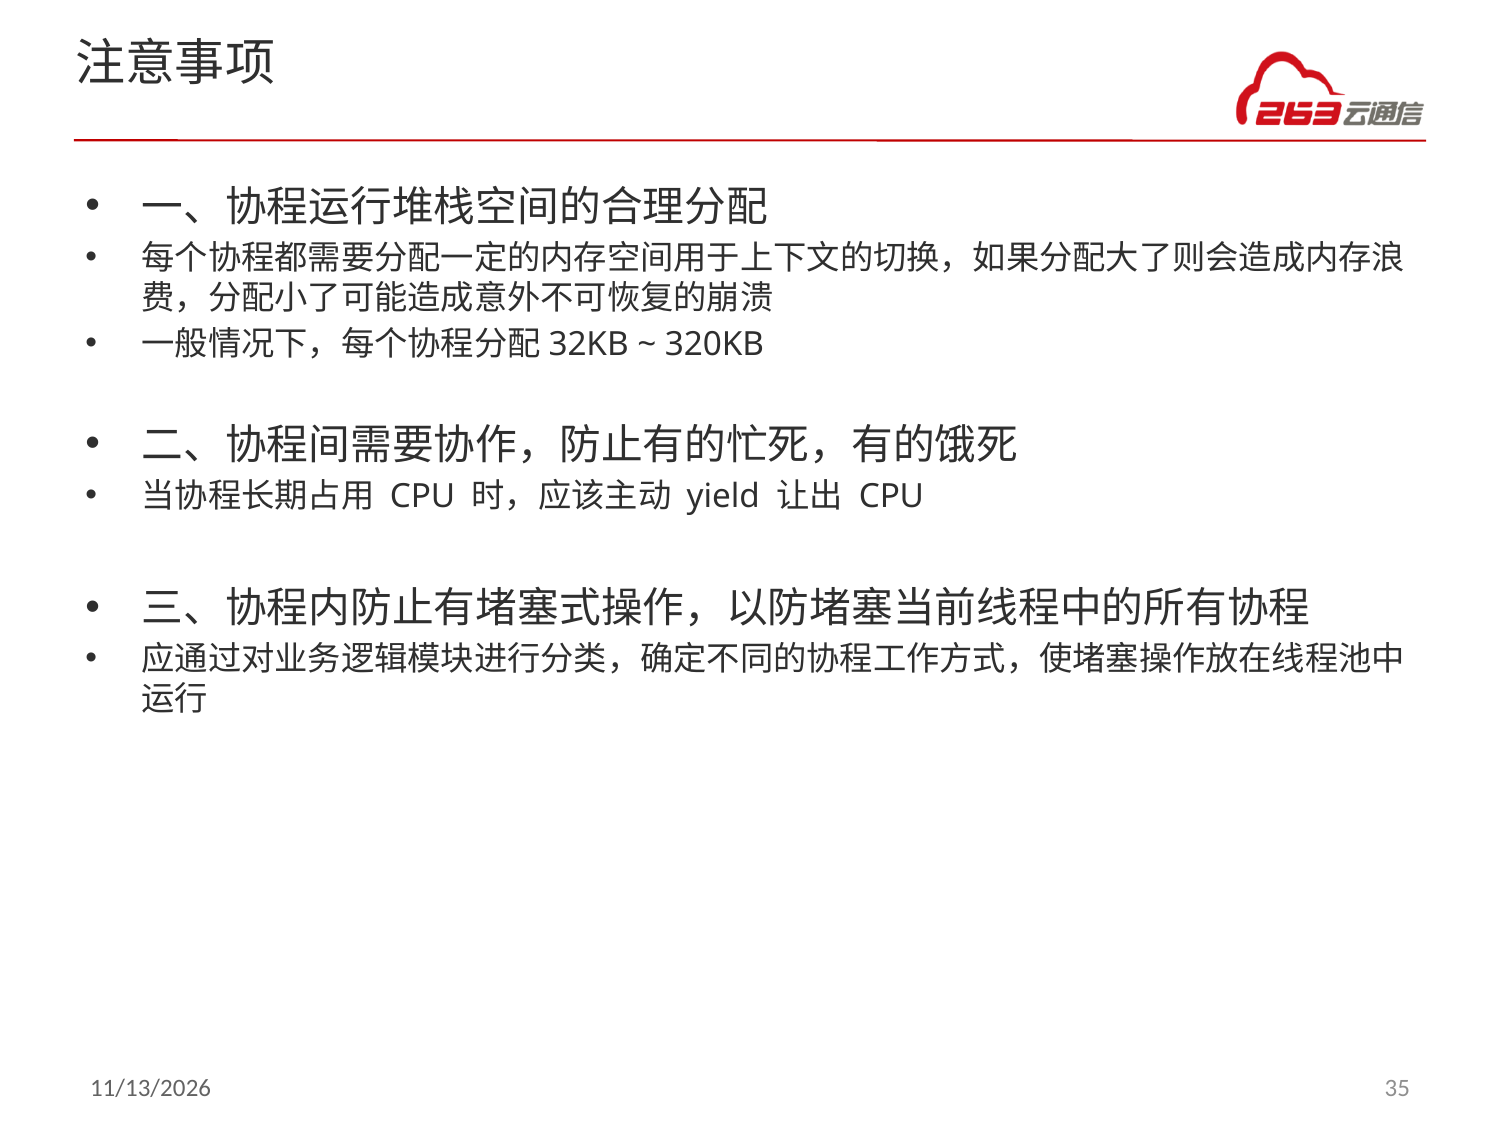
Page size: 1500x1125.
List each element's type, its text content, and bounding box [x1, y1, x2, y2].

list 一、协程运行堆栈空间的合理分配 每个协程都需要分配一定的内存空间用于上下文的切换，如果分配大了则会造成内存浪费，分配小了可能造成意外不可恢复的崩溃 一般情况下，每个协程分配32KB ~ 320KB 二、协程间需要协作，防止有的忙死，有的饿死 当协程长期占用 CPU 时，应该主动 yield 让出 CPU 三、协程内防止有堵塞式操作，以防堵塞当前线程中的所有协程 应通过对业务逻辑模块进行分类，确定不同的协程工作方式，使堵塞操作放在线程池中运行 [70, 171, 1421, 1016]
picture [1230, 37, 1430, 141]
title 注意事项 [75, 30, 1235, 136]
